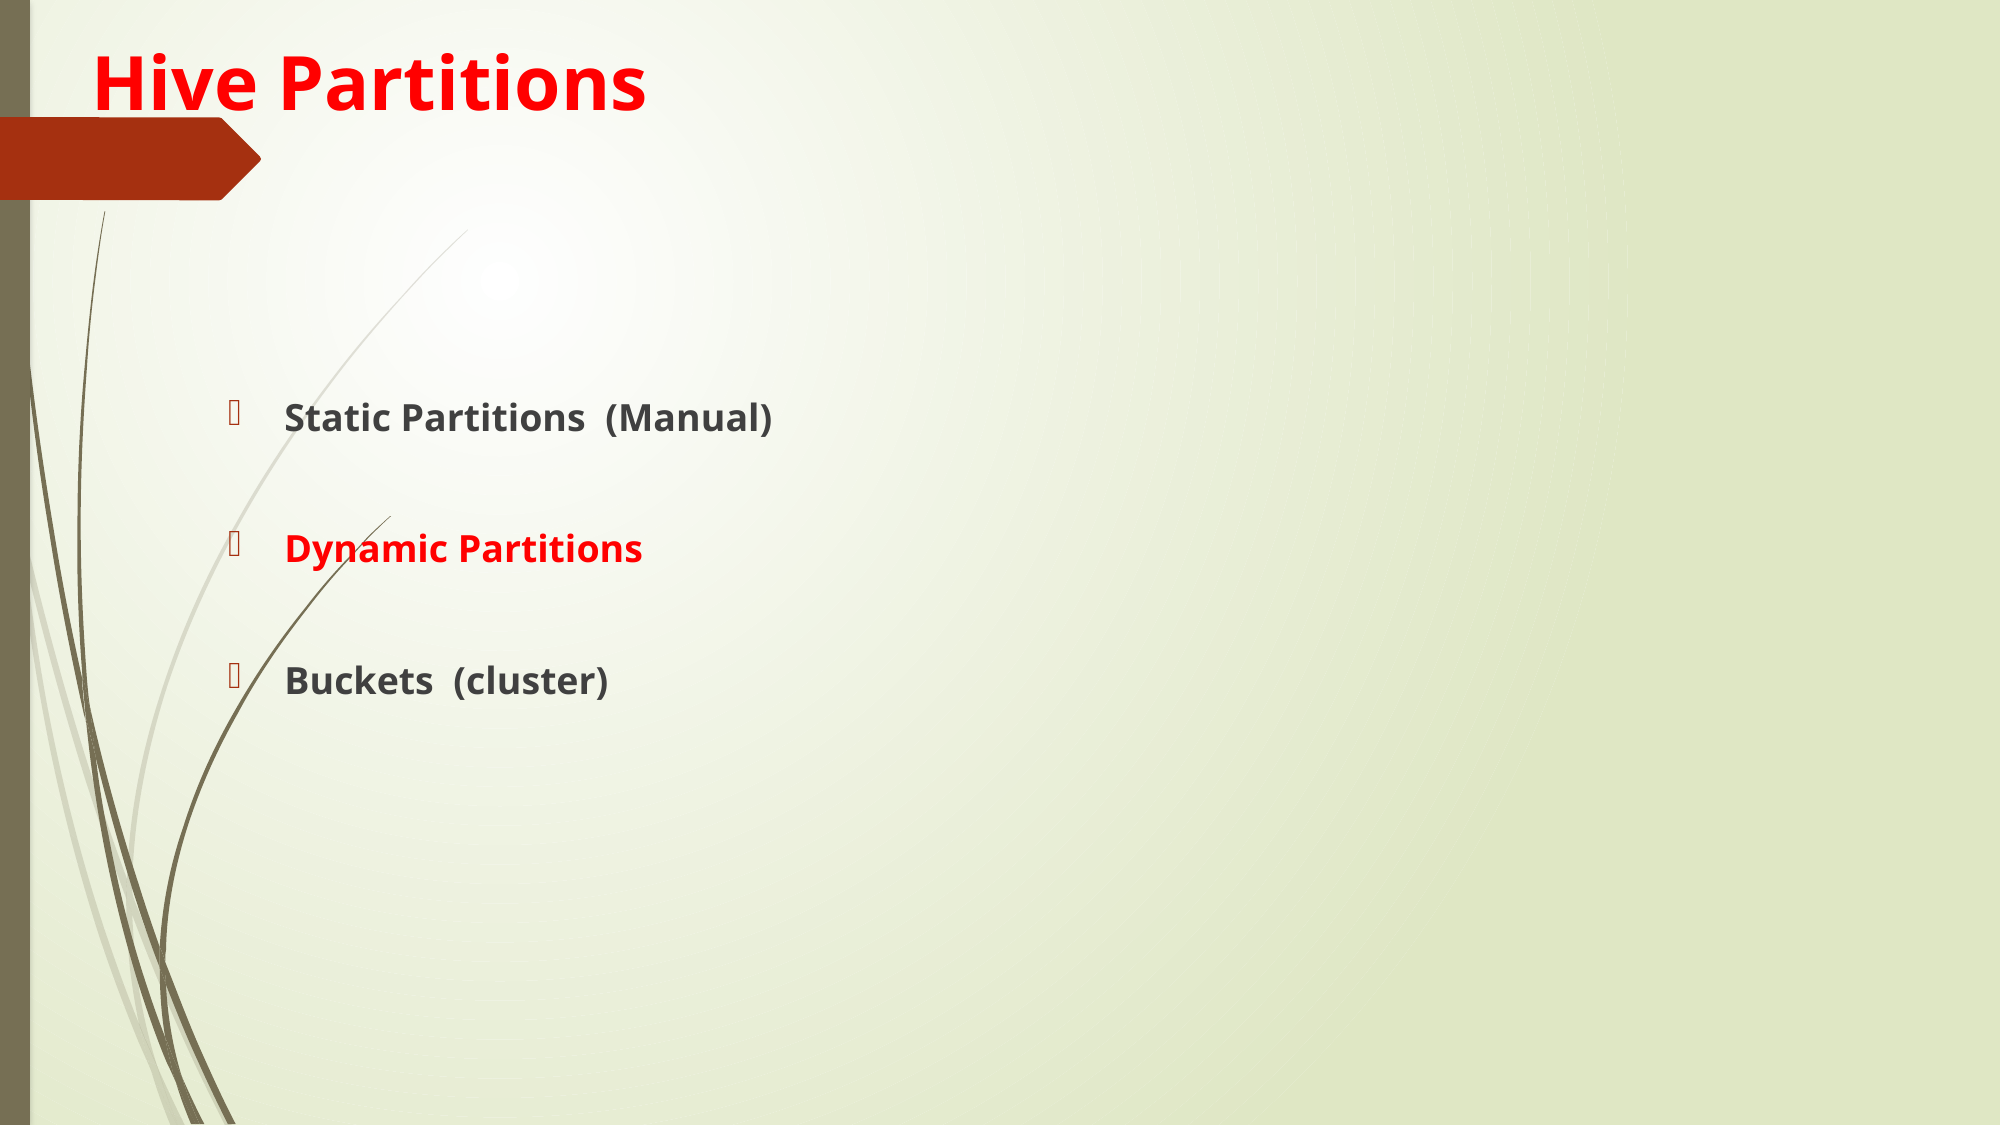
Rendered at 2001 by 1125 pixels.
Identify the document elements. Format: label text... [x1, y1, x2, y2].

list Static Partitions (Manual) Dynamic Partitions Buckets (cluster) [213, 254, 1742, 977]
title Hive Partitions [76, 28, 1888, 177]
